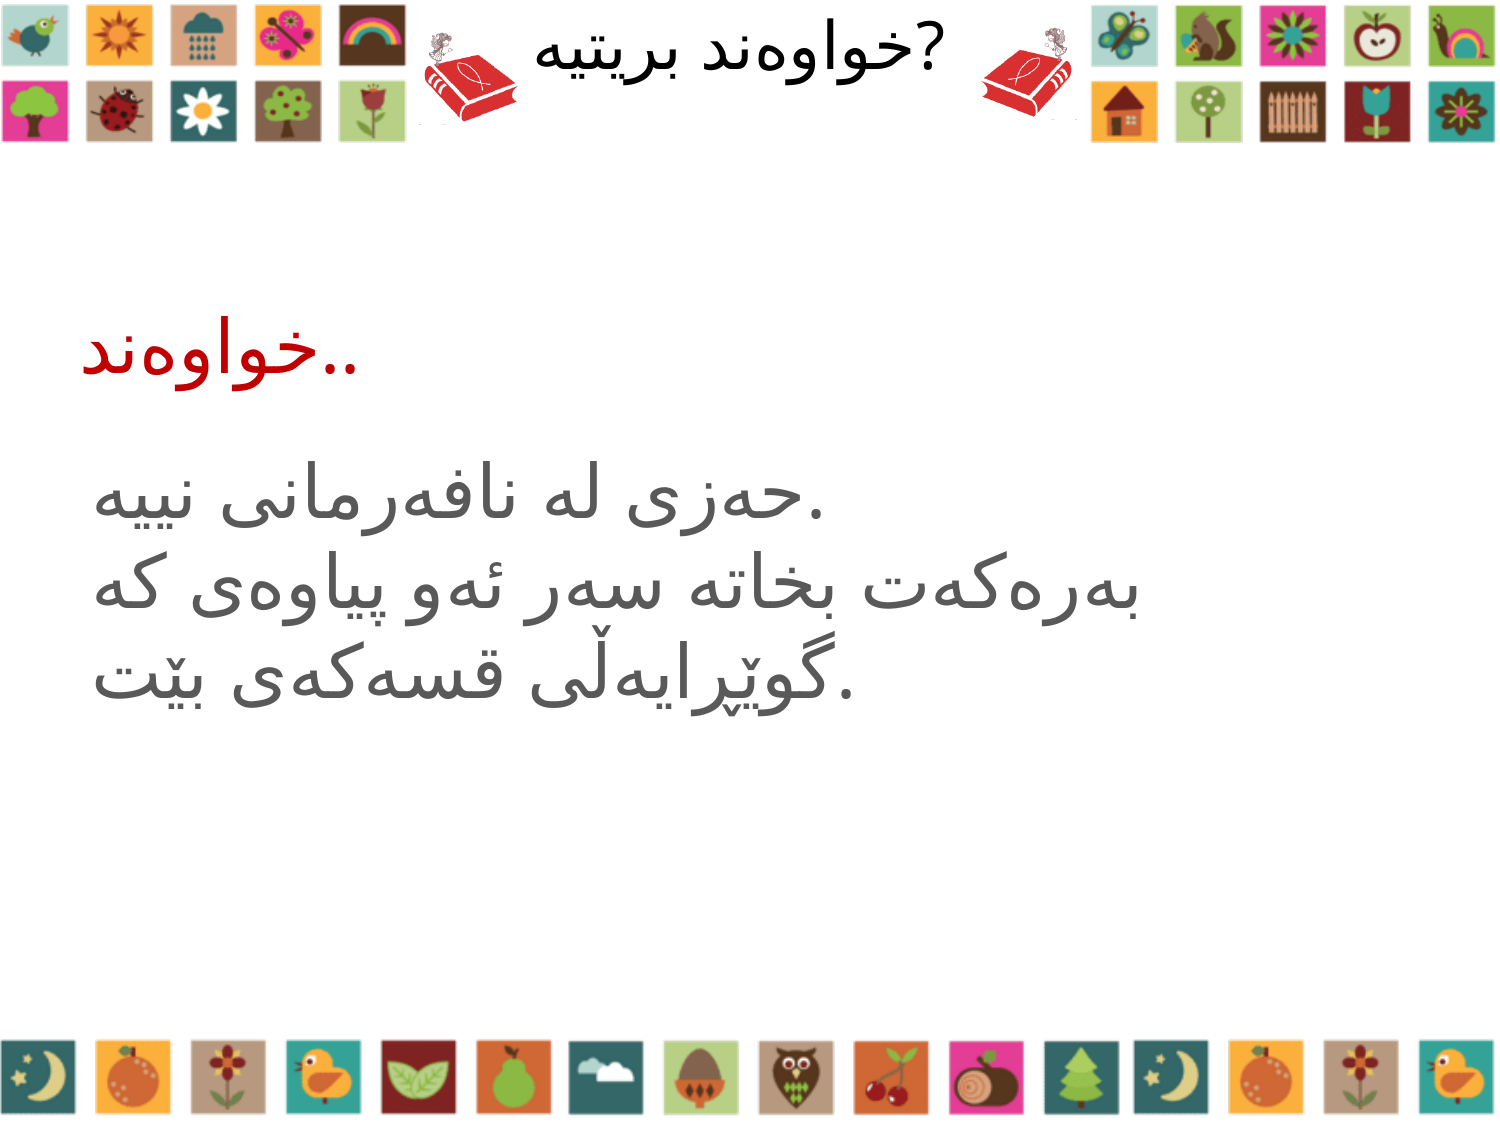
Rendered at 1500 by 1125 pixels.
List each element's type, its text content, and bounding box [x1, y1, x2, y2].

picture [0, 3, 550, 150]
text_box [0, 1028, 1500, 1118]
text_box خواوەند.. [64, 290, 1412, 396]
text_box خواوەند بریتیە? [414, 0, 1080, 91]
picture [950, 3, 1500, 150]
text_box حەزی لە نافەرمانی نییە. بەرەکەت بخاتە سەر ئەو پیاوەی کە گوێڕایەڵی قسەکەی بێت. [76, 436, 1424, 722]
